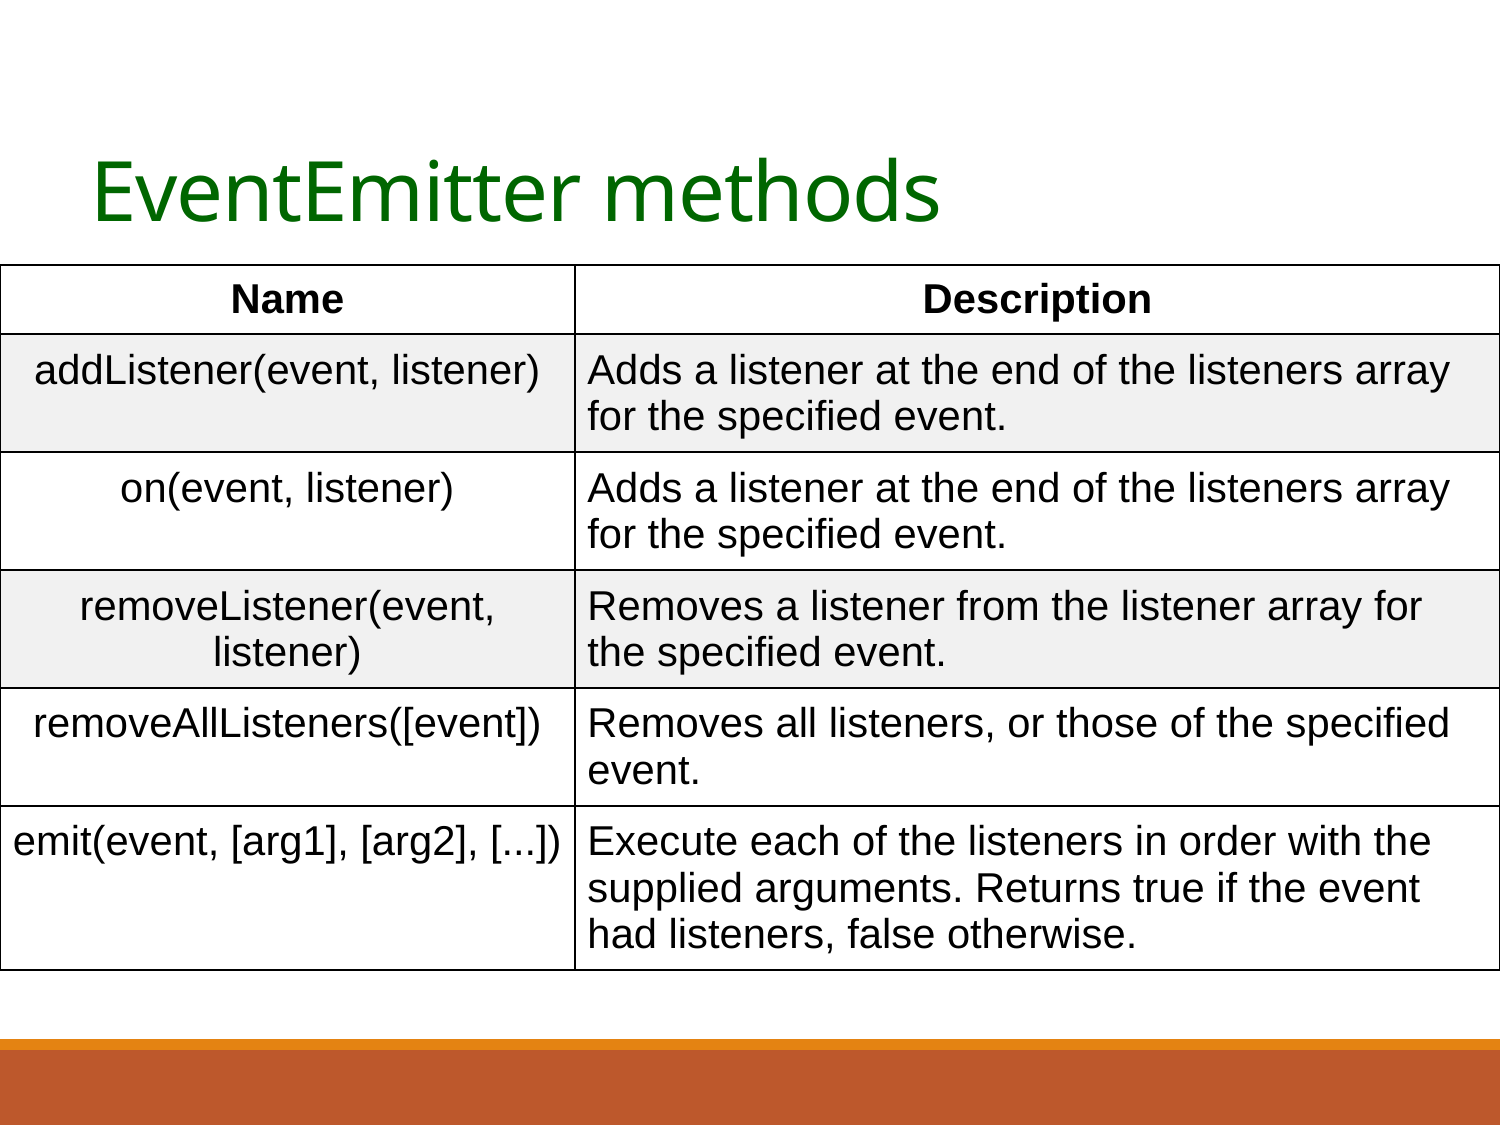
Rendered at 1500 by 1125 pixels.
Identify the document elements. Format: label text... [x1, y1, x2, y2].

table_cell emit(event, [arg1], [arg2], [...]) [1, 807, 574, 969]
table_cell Removes all listeners, or those of the specified event. [576, 689, 1499, 805]
table_cell Adds a listener at the end of the listeners array for the specified event. [576, 453, 1499, 569]
title EventEmitter methods [75, 137, 1450, 255]
table_cell Execute each of the listeners in order with the supplied arguments. Returns true if the event had listeners, false otherwise. [576, 807, 1499, 969]
table_header Description [576, 266, 1499, 333]
table_cell addListener(event, listener) [1, 335, 574, 451]
table_cell Adds a listener at the end of the listeners array for the specified event. [576, 335, 1499, 451]
table_header Name [1, 266, 574, 333]
table_cell on(event, listener) [1, 453, 574, 569]
table_cell removeAllListeners([event]) [1, 689, 574, 805]
table_cell Removes a listener from the listener array for the specified event. [576, 571, 1499, 687]
table_cell removeListener(event, listener) [1, 571, 574, 687]
